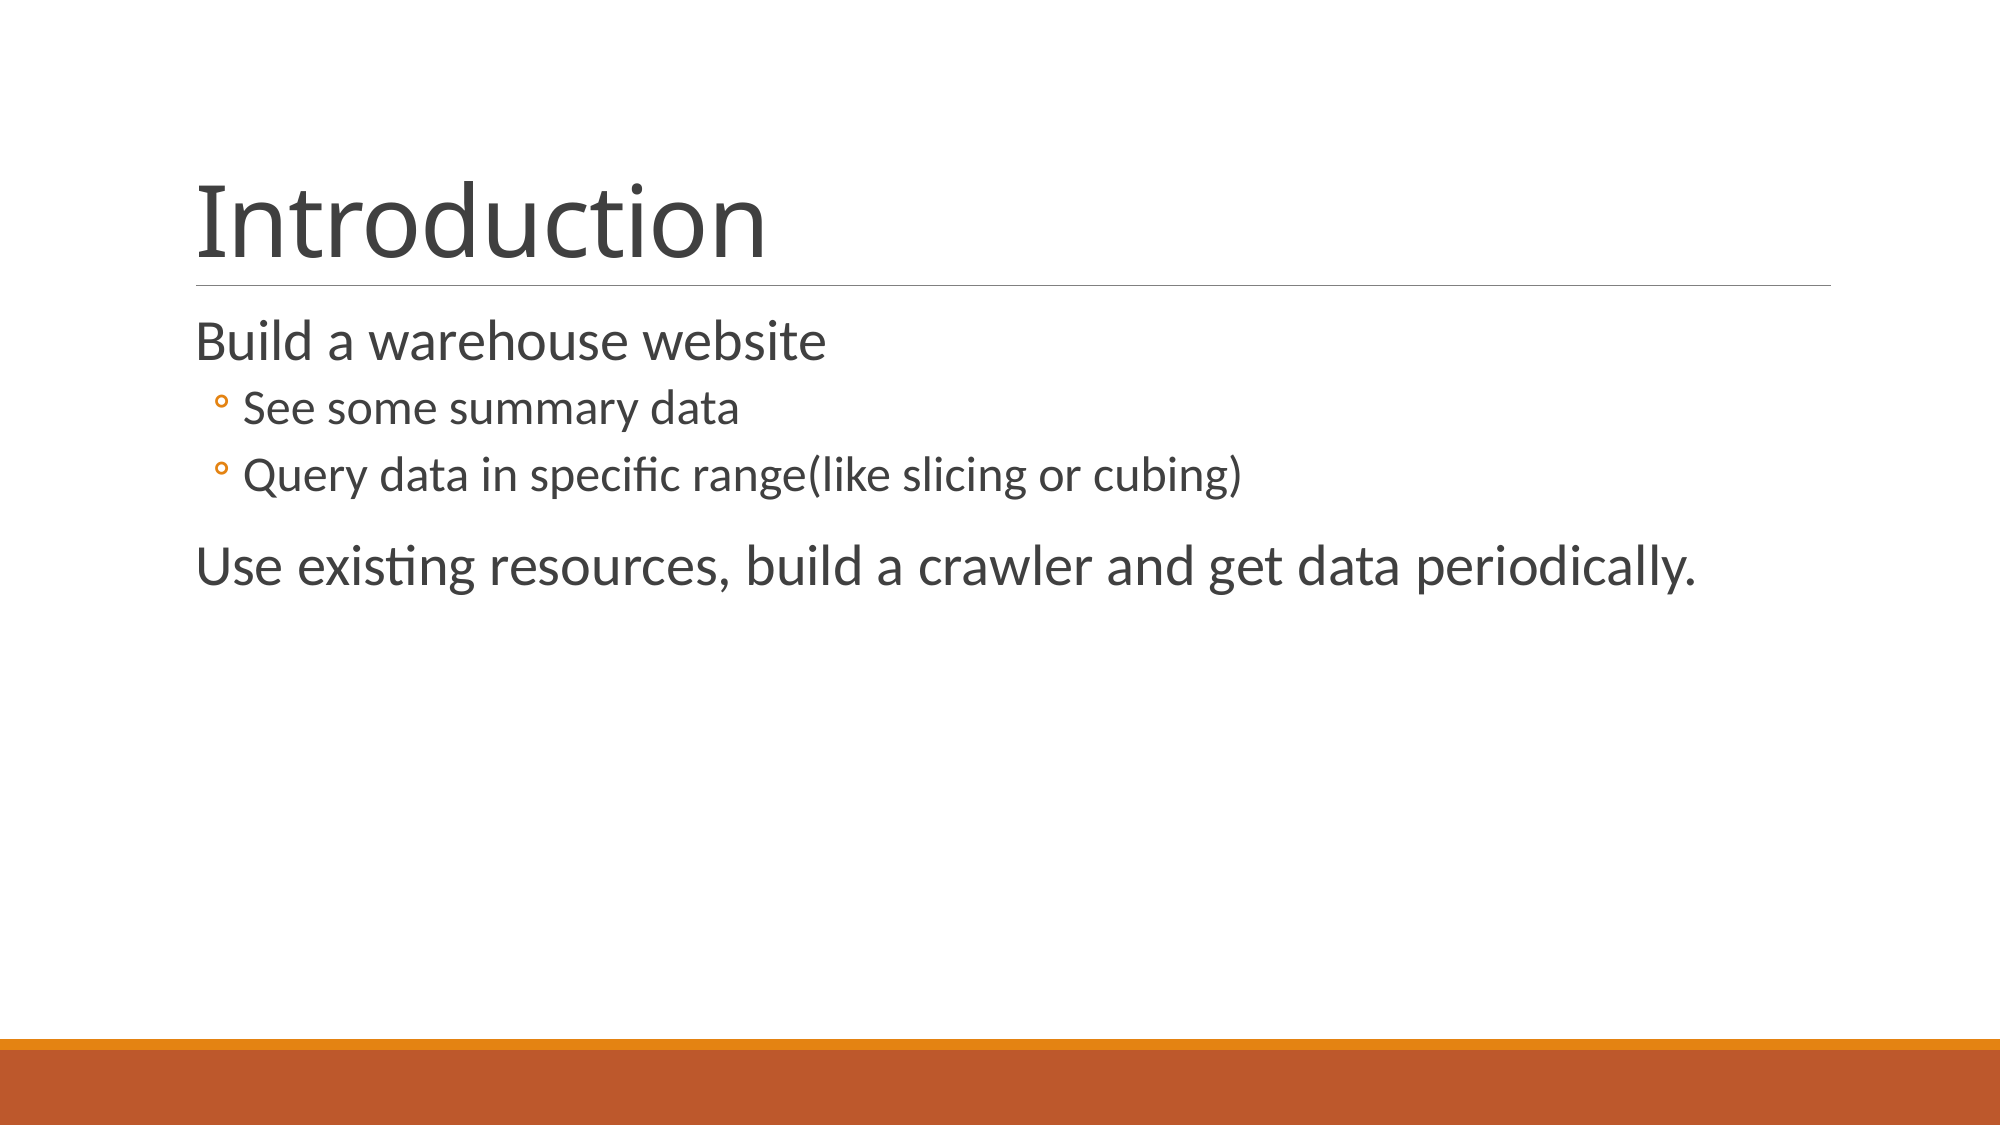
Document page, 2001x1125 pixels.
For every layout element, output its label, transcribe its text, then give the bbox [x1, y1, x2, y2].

title Introduction [180, 47, 1830, 285]
list Build a warehouse website See some summary data Query data in specific range(like slicing or cubing) Use existing resources, build a crawler and get data periodically. [180, 302, 1830, 963]
